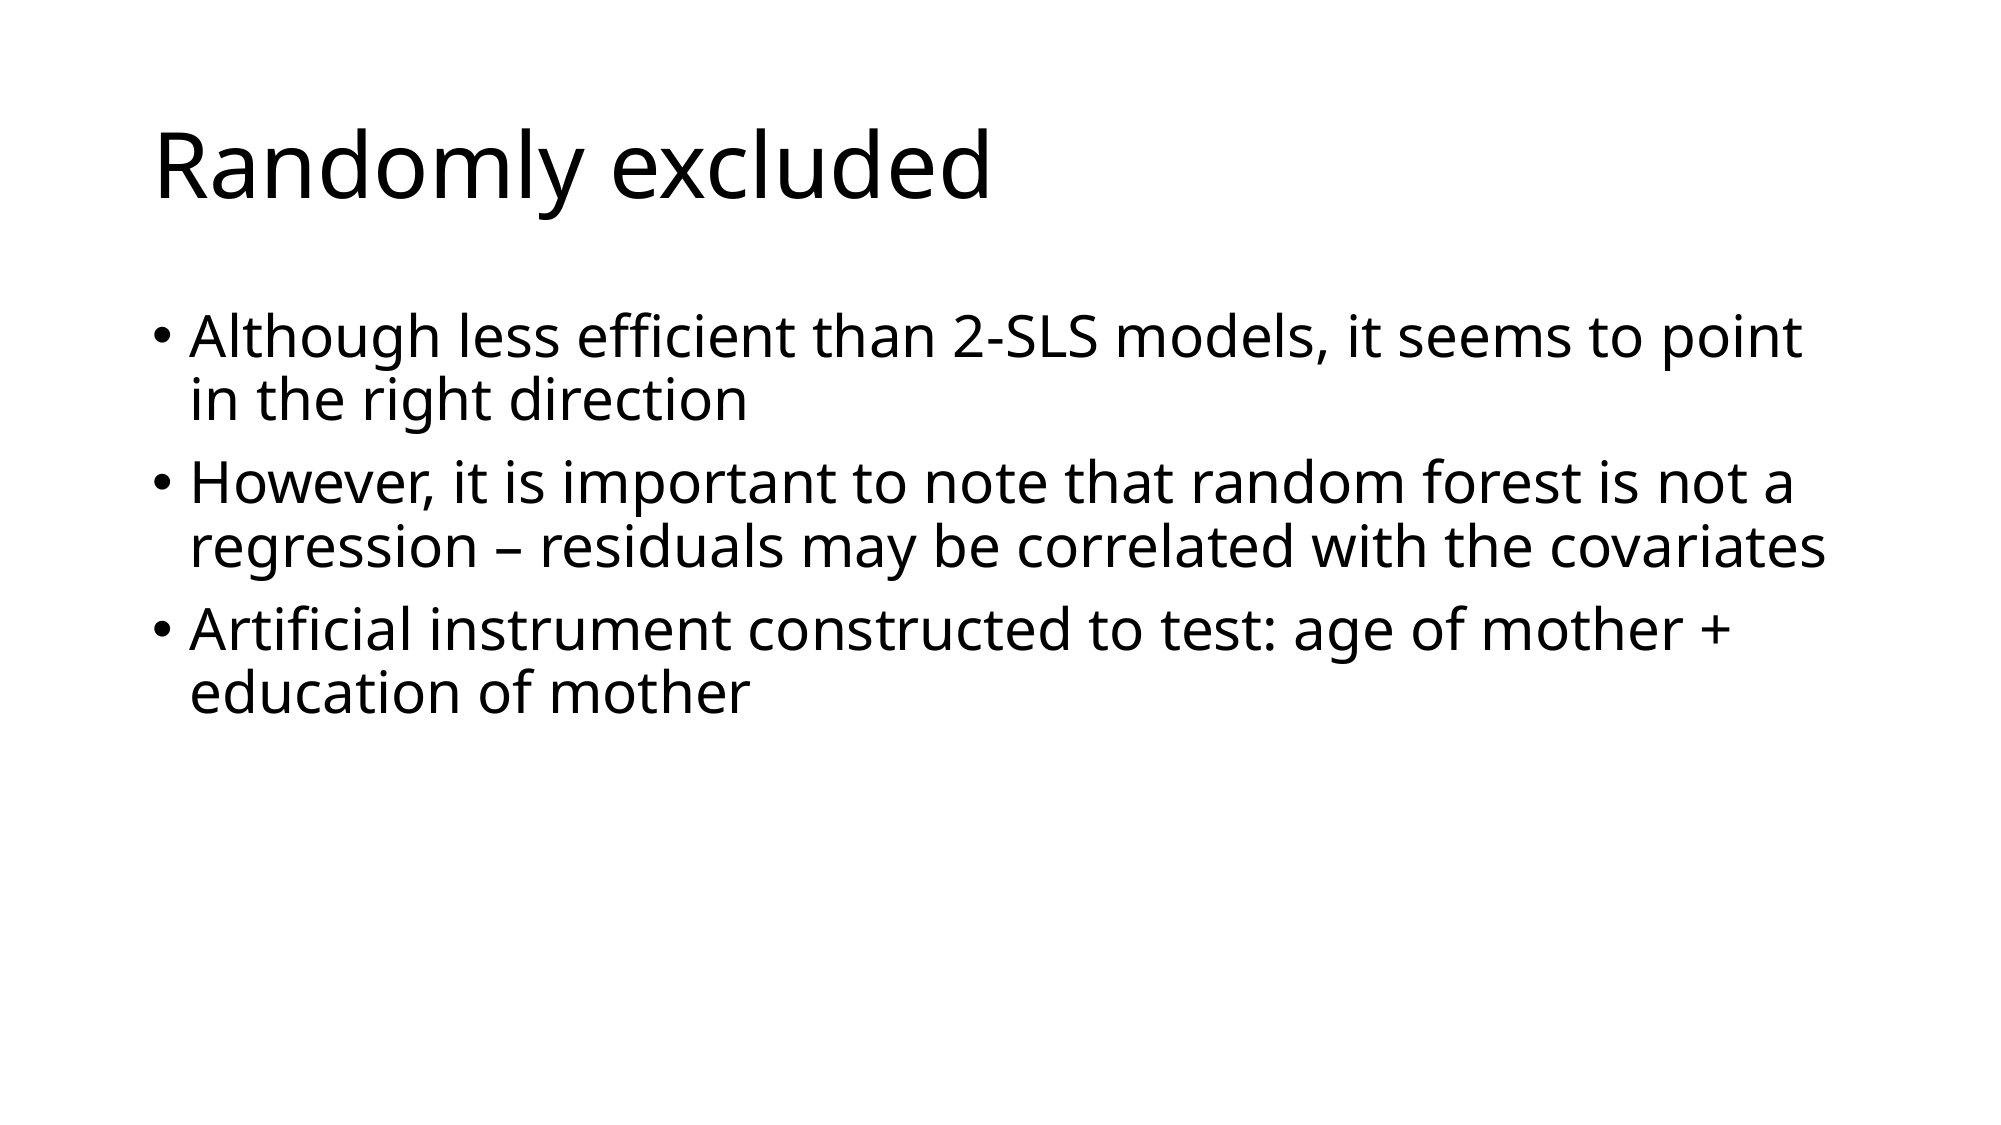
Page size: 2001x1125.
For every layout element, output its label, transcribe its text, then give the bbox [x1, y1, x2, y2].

title Randomly excluded [137, 59, 1863, 278]
list Although less efficient than 2-SLS models, it seems to point in the right direction However, it is important to note that random forest is not a regression – residuals may be correlated with the covariates Artificial instrument constructed to test: age of mother + education of mother [137, 299, 1863, 1014]
